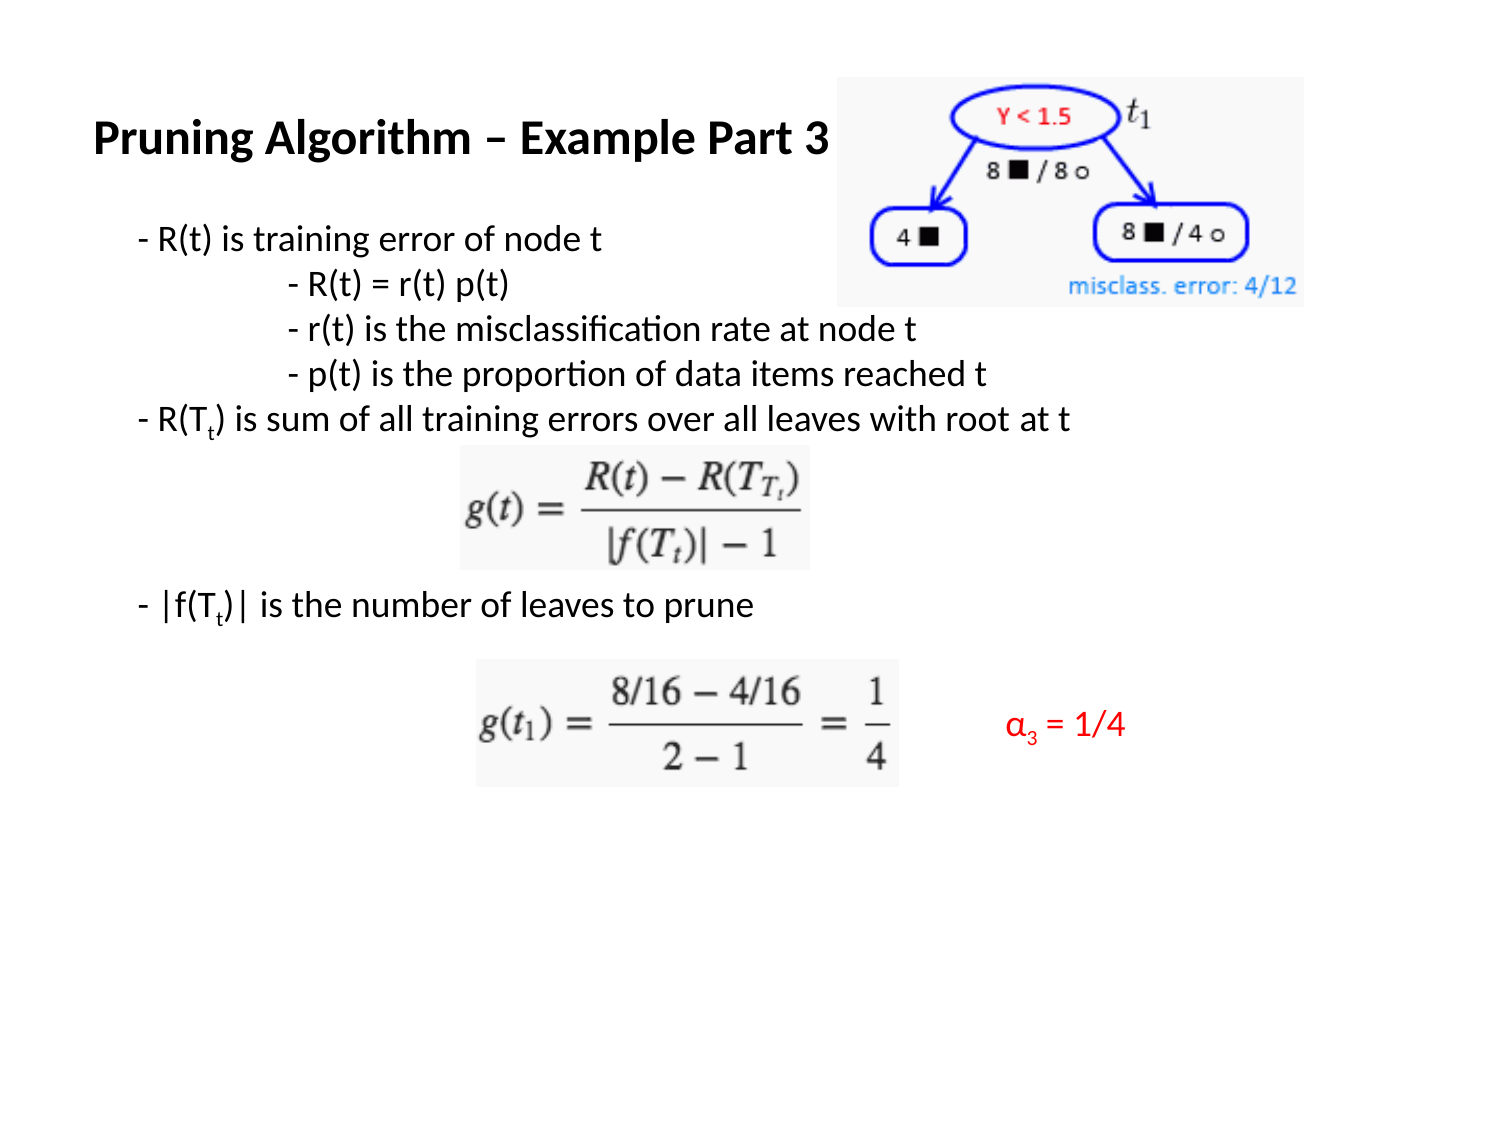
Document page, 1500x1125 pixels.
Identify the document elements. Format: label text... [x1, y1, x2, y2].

text_box Pruning Algorithm – Example Part 3 [78, 97, 831, 173]
text_box - R(t) is training error of node t - R(t) = r(t) p(t) - r(t) is the misclassification rate at node t - p(t) is the proportion of data items reached t - R(Tt) is sum of all training errors over all leaves with root at t - |f(Tt)| is the number of leaves to prune [122, 206, 1086, 639]
picture [460, 445, 811, 570]
picture [837, 77, 1305, 308]
text_box α3 = 1/4 [990, 691, 1181, 758]
picture [475, 659, 900, 787]
